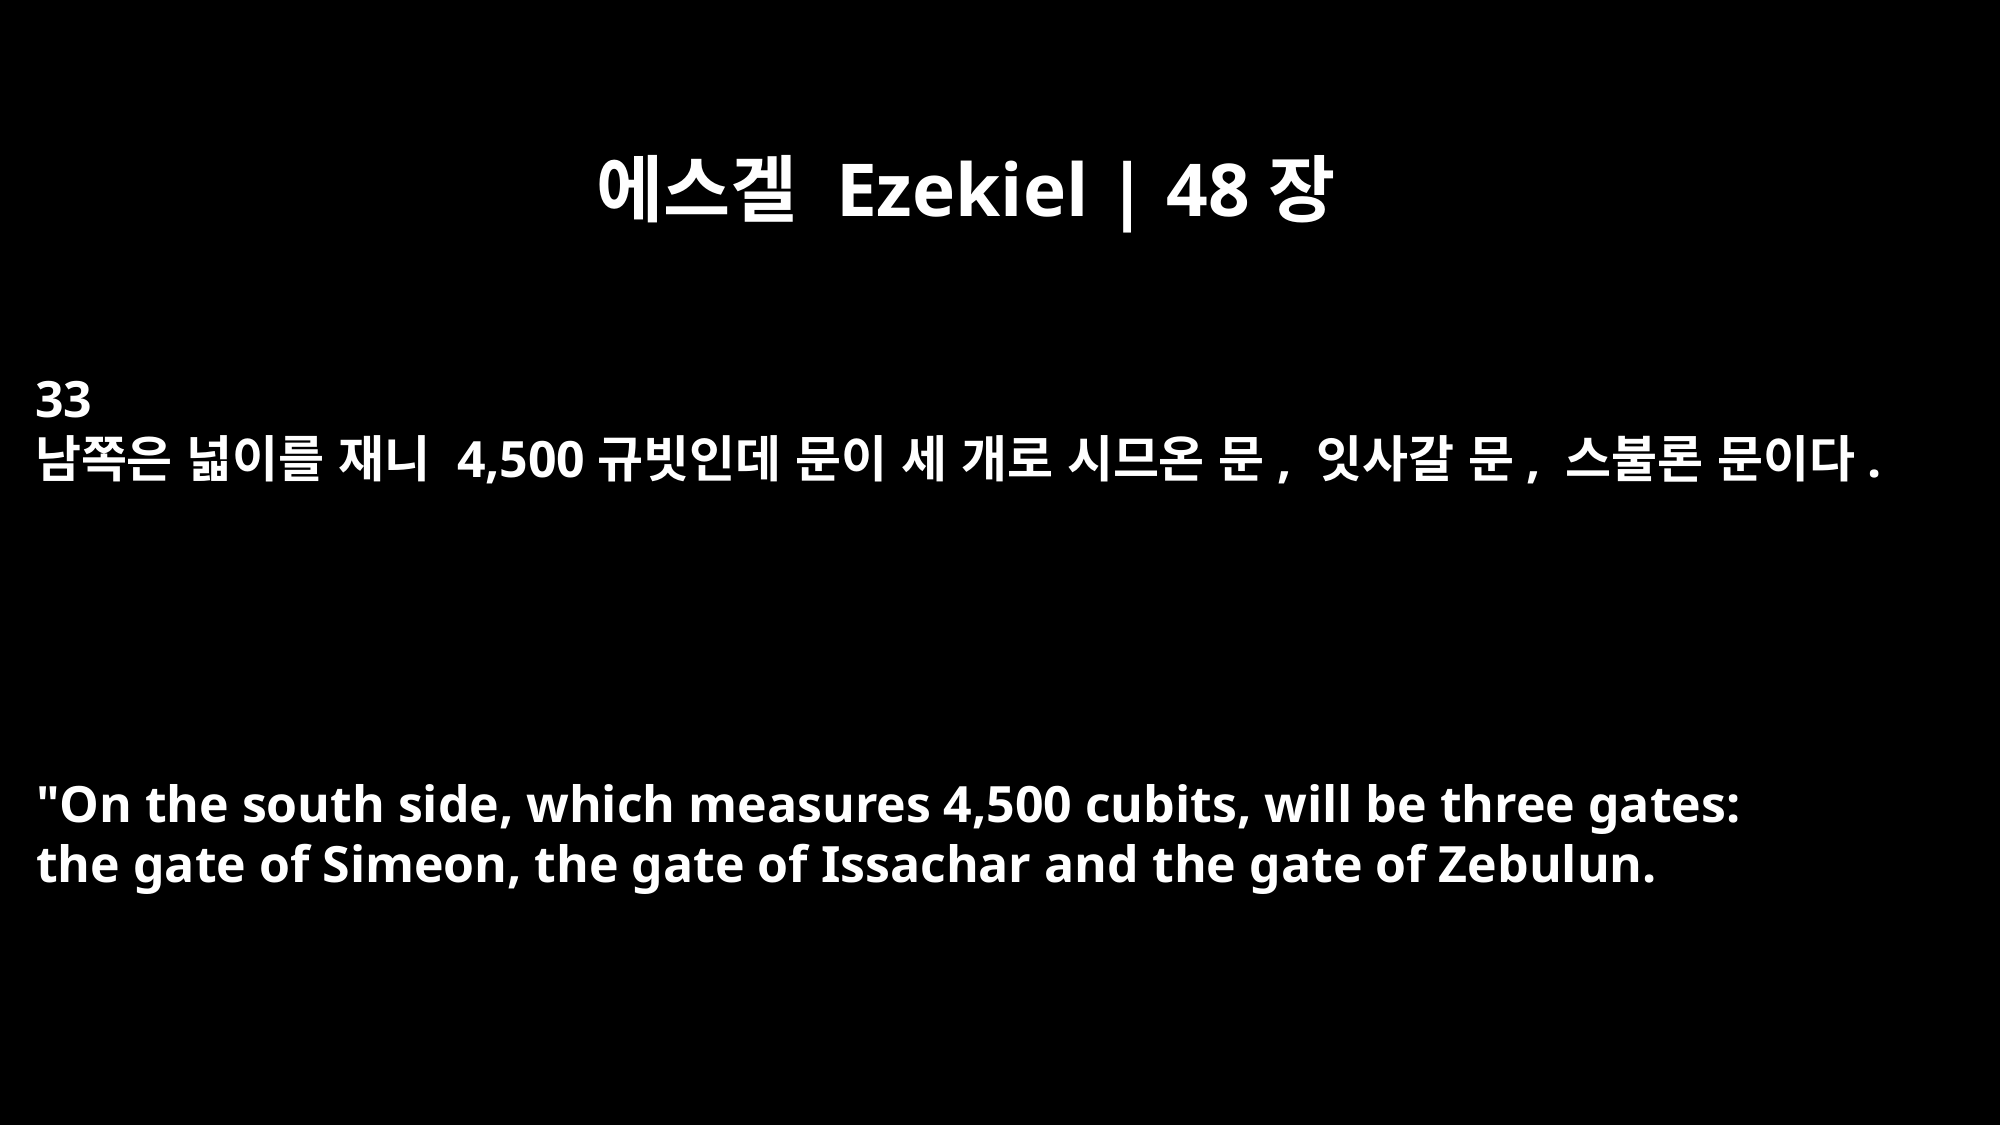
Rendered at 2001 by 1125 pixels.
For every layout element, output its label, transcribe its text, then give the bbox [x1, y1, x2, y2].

text_box 33 남쪽은 넓이를 재니 4,500규빗인데 문이 세 개로 시므온 문, 잇사갈 문, 스불론 문이다. [20, 359, 1897, 495]
text_box "On the south side, which measures 4,500 cubits, will be three gates: the gate of Simeon, the gate of Issachar and the gate of Zebulun. [21, 764, 1769, 900]
text_box 에스겔 Ezekiel | 48장 [581, 136, 1351, 239]
